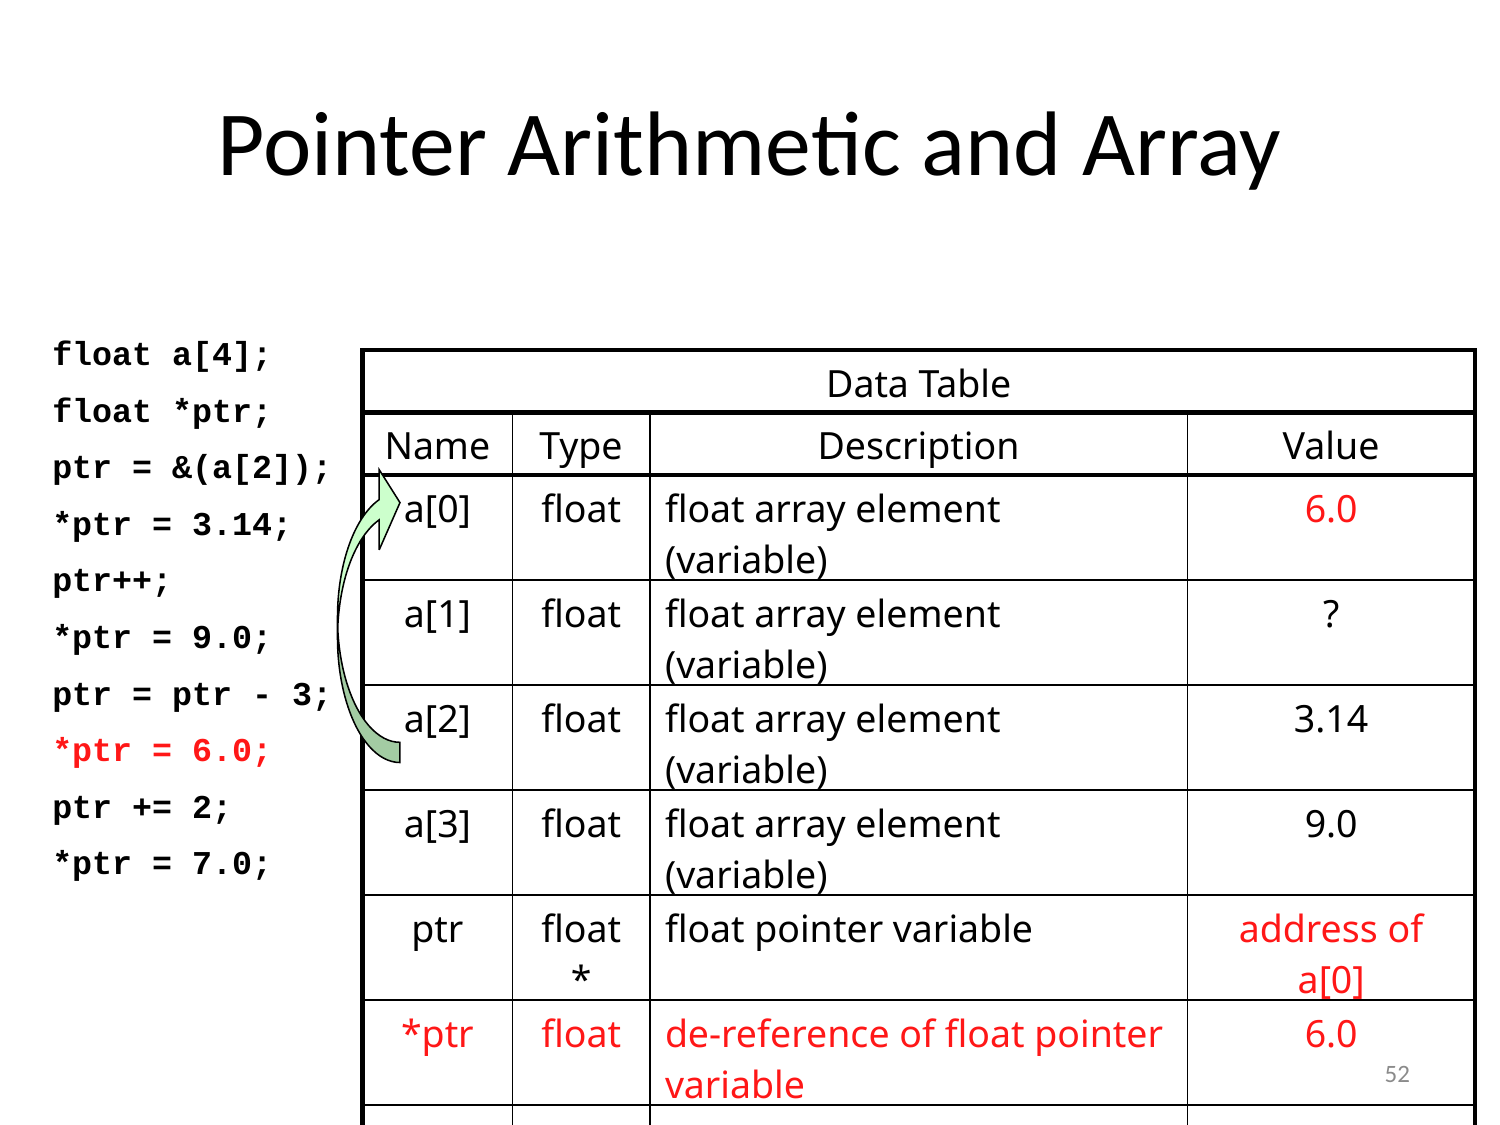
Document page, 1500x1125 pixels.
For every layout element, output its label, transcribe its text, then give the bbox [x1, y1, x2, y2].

table_cell a[1] [365, 581, 512, 684]
table_cell [513, 1106, 649, 1125]
table_cell address of a[0] [1188, 896, 1473, 999]
table_cell a[2] [365, 686, 512, 789]
table_cell float array element (variable) [651, 477, 1187, 579]
table_cell [365, 1106, 512, 1125]
table_cell [1188, 1106, 1473, 1125]
table_cell 3.14 [1188, 686, 1473, 789]
table_cell float [513, 1001, 649, 1104]
table_cell float * [513, 896, 649, 999]
table_cell float [513, 477, 649, 579]
table_cell ptr [365, 896, 512, 999]
table_cell [651, 1106, 1187, 1125]
table_cell a[3] [365, 791, 512, 894]
table_cell Name [365, 415, 512, 473]
table_cell float [513, 791, 649, 894]
table_cell float array element (variable) [651, 581, 1187, 684]
table_cell a[0] [365, 477, 512, 579]
text_box [337, 469, 400, 763]
table_cell Value [1188, 415, 1473, 473]
table_cell float [513, 581, 649, 684]
table_cell 6.0 [1188, 1001, 1473, 1104]
table_cell de-reference of float pointer variable [651, 1001, 1187, 1104]
table_cell ? [1188, 581, 1473, 684]
table_cell float [513, 686, 649, 789]
table_cell float array element (variable) [651, 791, 1187, 894]
table_cell 9.0 [1188, 791, 1473, 894]
title Pointer Arithmetic and Array [75, 45, 1425, 233]
table_cell Type [513, 415, 649, 473]
table_header Data Table [365, 352, 1473, 410]
table_cell Description [651, 415, 1187, 473]
table_cell float pointer variable [651, 896, 1187, 999]
table_cell 6.0 [1188, 477, 1473, 579]
table_cell *ptr [365, 1001, 512, 1104]
table_cell float array element (variable) [651, 686, 1187, 789]
text_box float a[4]; float *ptr; ptr = &(a[2]); *ptr = 3.14; ptr++; *ptr = 9.0; ptr = ptr - 3; *ptr = 6.0; ptr += 2; *ptr = 7.0; [37, 324, 1438, 889]
